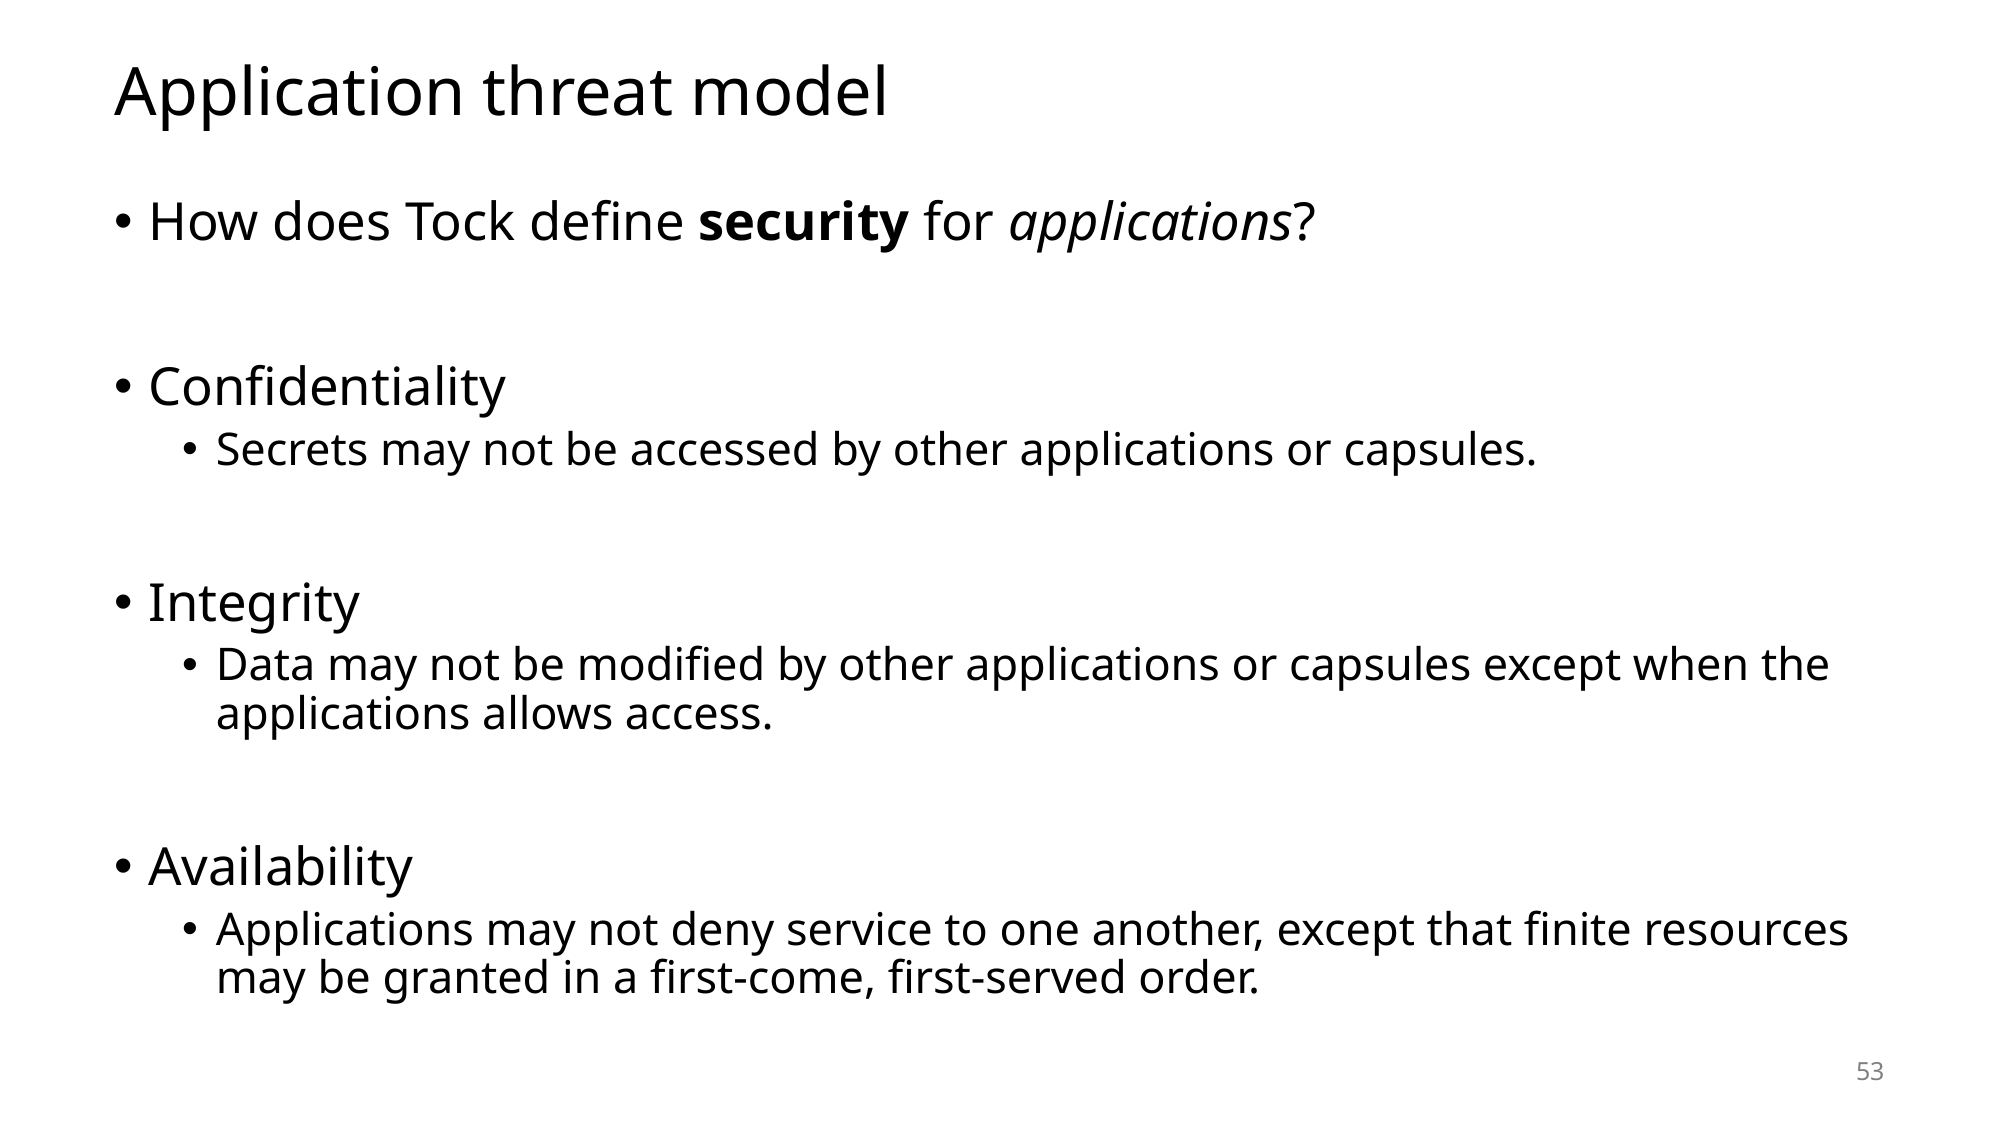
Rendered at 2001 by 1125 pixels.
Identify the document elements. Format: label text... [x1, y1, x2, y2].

list How does Tock define security for applications? Confidentiality Secrets may not be accessed by other applications or capsules. Integrity Data may not be modified by other applications or capsules except when the applications allows access. Availability Applications may not deny service to one another, except that finite resources may be granted in a first-come, first-served order. [99, 187, 1900, 1013]
title Application threat model [99, 37, 1900, 150]
slide_number 53 [1749, 1042, 1900, 1103]
